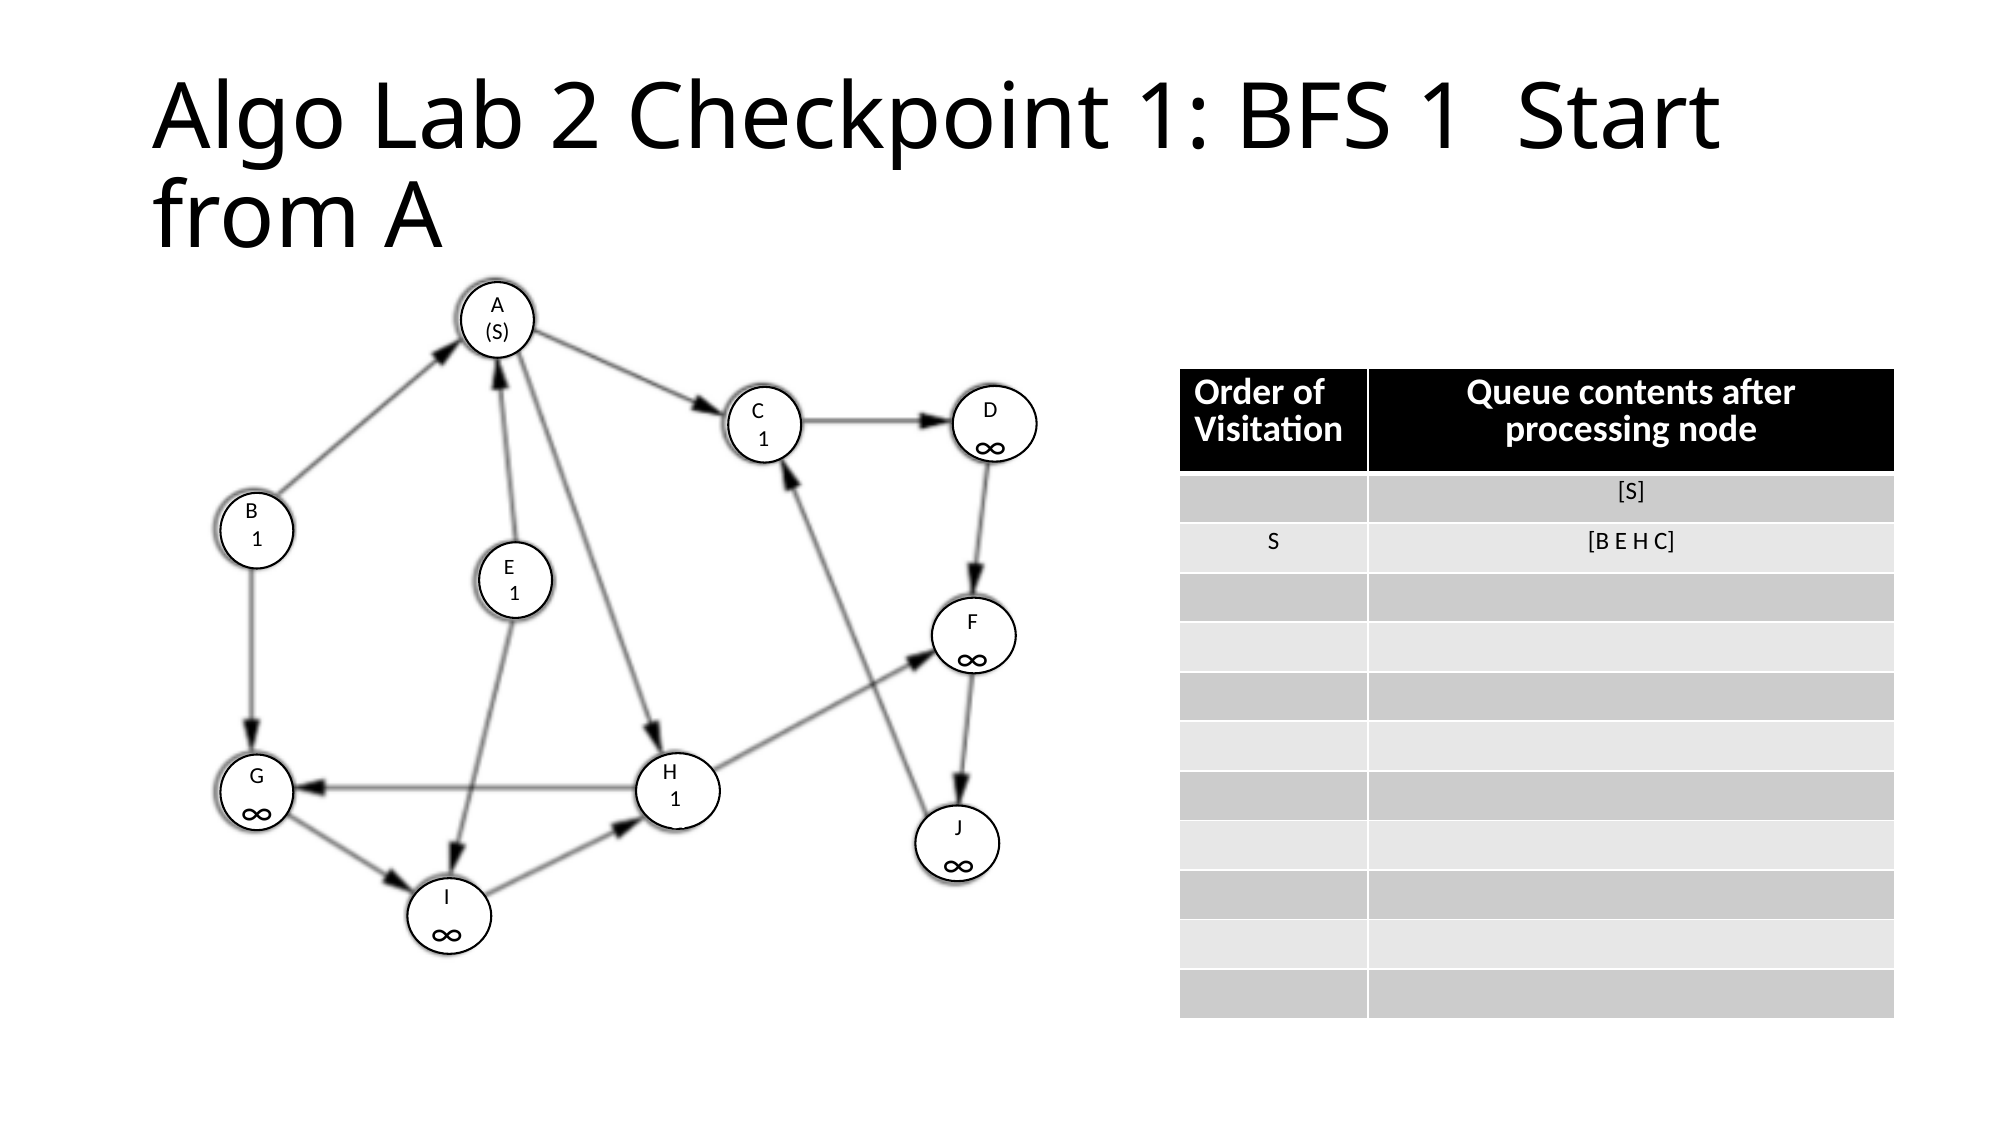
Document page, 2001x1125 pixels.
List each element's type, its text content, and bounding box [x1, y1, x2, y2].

table_cell [B E H C] [1369, 524, 1894, 572]
table_cell [1369, 871, 1894, 919]
table_cell [1180, 574, 1367, 621]
table_header Order of Visitation [1180, 369, 1367, 471]
table_cell [1369, 821, 1894, 869]
table_header Queue contents after processing node [1369, 369, 1894, 471]
picture [129, 256, 1109, 1000]
table_cell [1180, 920, 1367, 968]
table_cell [1180, 871, 1367, 919]
table_cell [1369, 920, 1894, 968]
table_cell [1180, 970, 1367, 1018]
table_cell [1369, 574, 1894, 621]
table_cell [1180, 476, 1367, 522]
table_cell [1180, 722, 1367, 770]
table_cell [1180, 772, 1367, 820]
table_cell [1180, 821, 1367, 869]
table_cell [1369, 970, 1894, 1018]
table_cell [1180, 673, 1367, 720]
title Algo Lab 2 Checkpoint 1: BFS 1 Start from A [137, 59, 1863, 278]
table_cell [1369, 673, 1894, 720]
table_cell S [1180, 524, 1367, 572]
table_cell [1369, 623, 1894, 671]
table_cell [1180, 623, 1367, 671]
table_cell [S] [1369, 476, 1894, 522]
table_cell [1369, 722, 1894, 770]
table_cell [1369, 772, 1894, 820]
